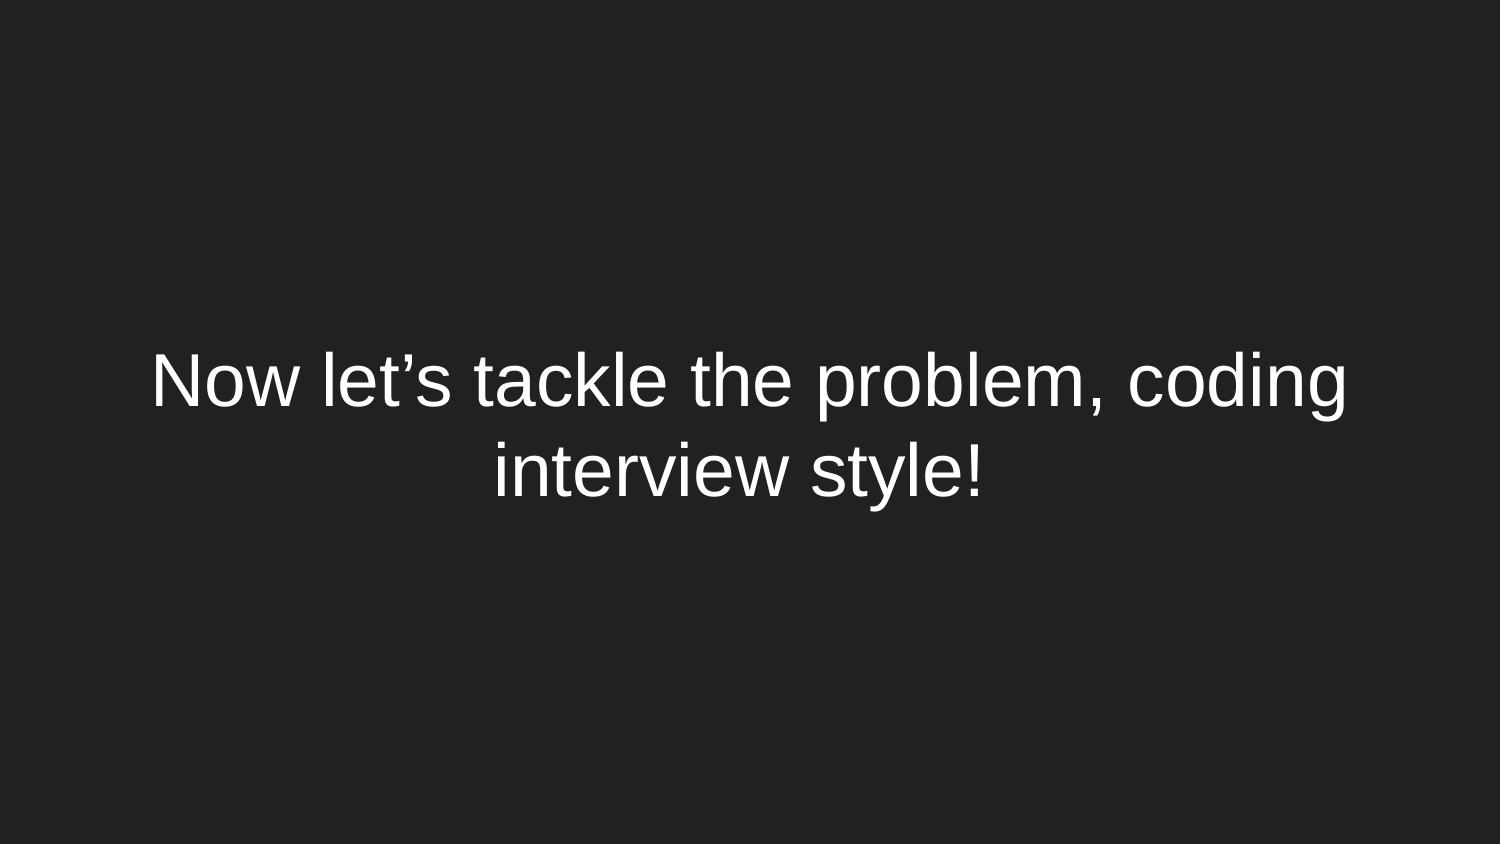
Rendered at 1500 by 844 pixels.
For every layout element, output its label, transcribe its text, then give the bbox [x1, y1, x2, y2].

title Now let’s tackle the problem, coding interview style! [51, 352, 1449, 491]
